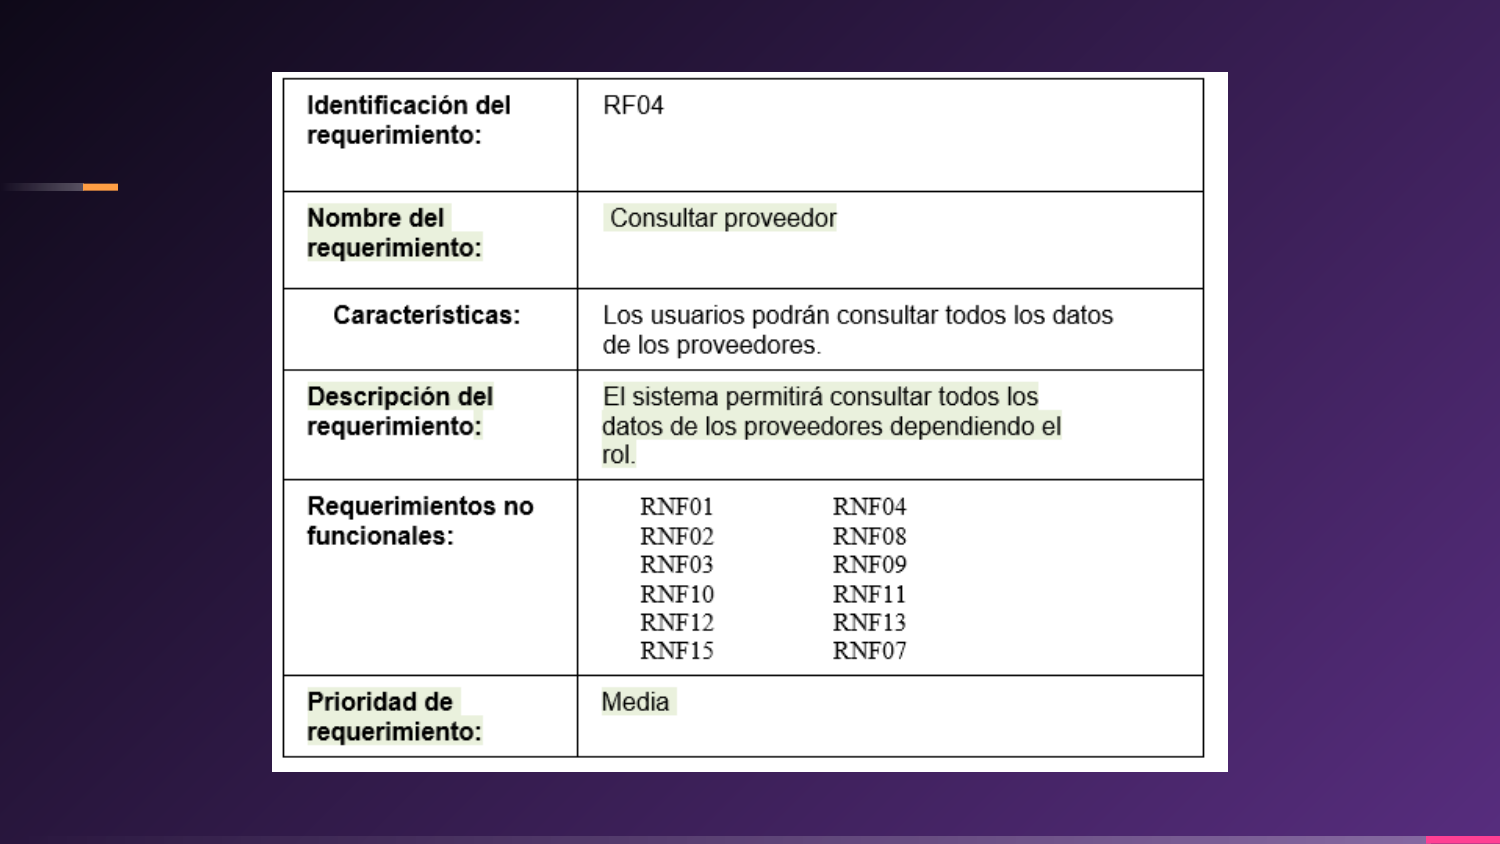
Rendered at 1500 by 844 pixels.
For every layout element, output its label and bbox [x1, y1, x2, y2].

picture [272, 72, 1228, 772]
